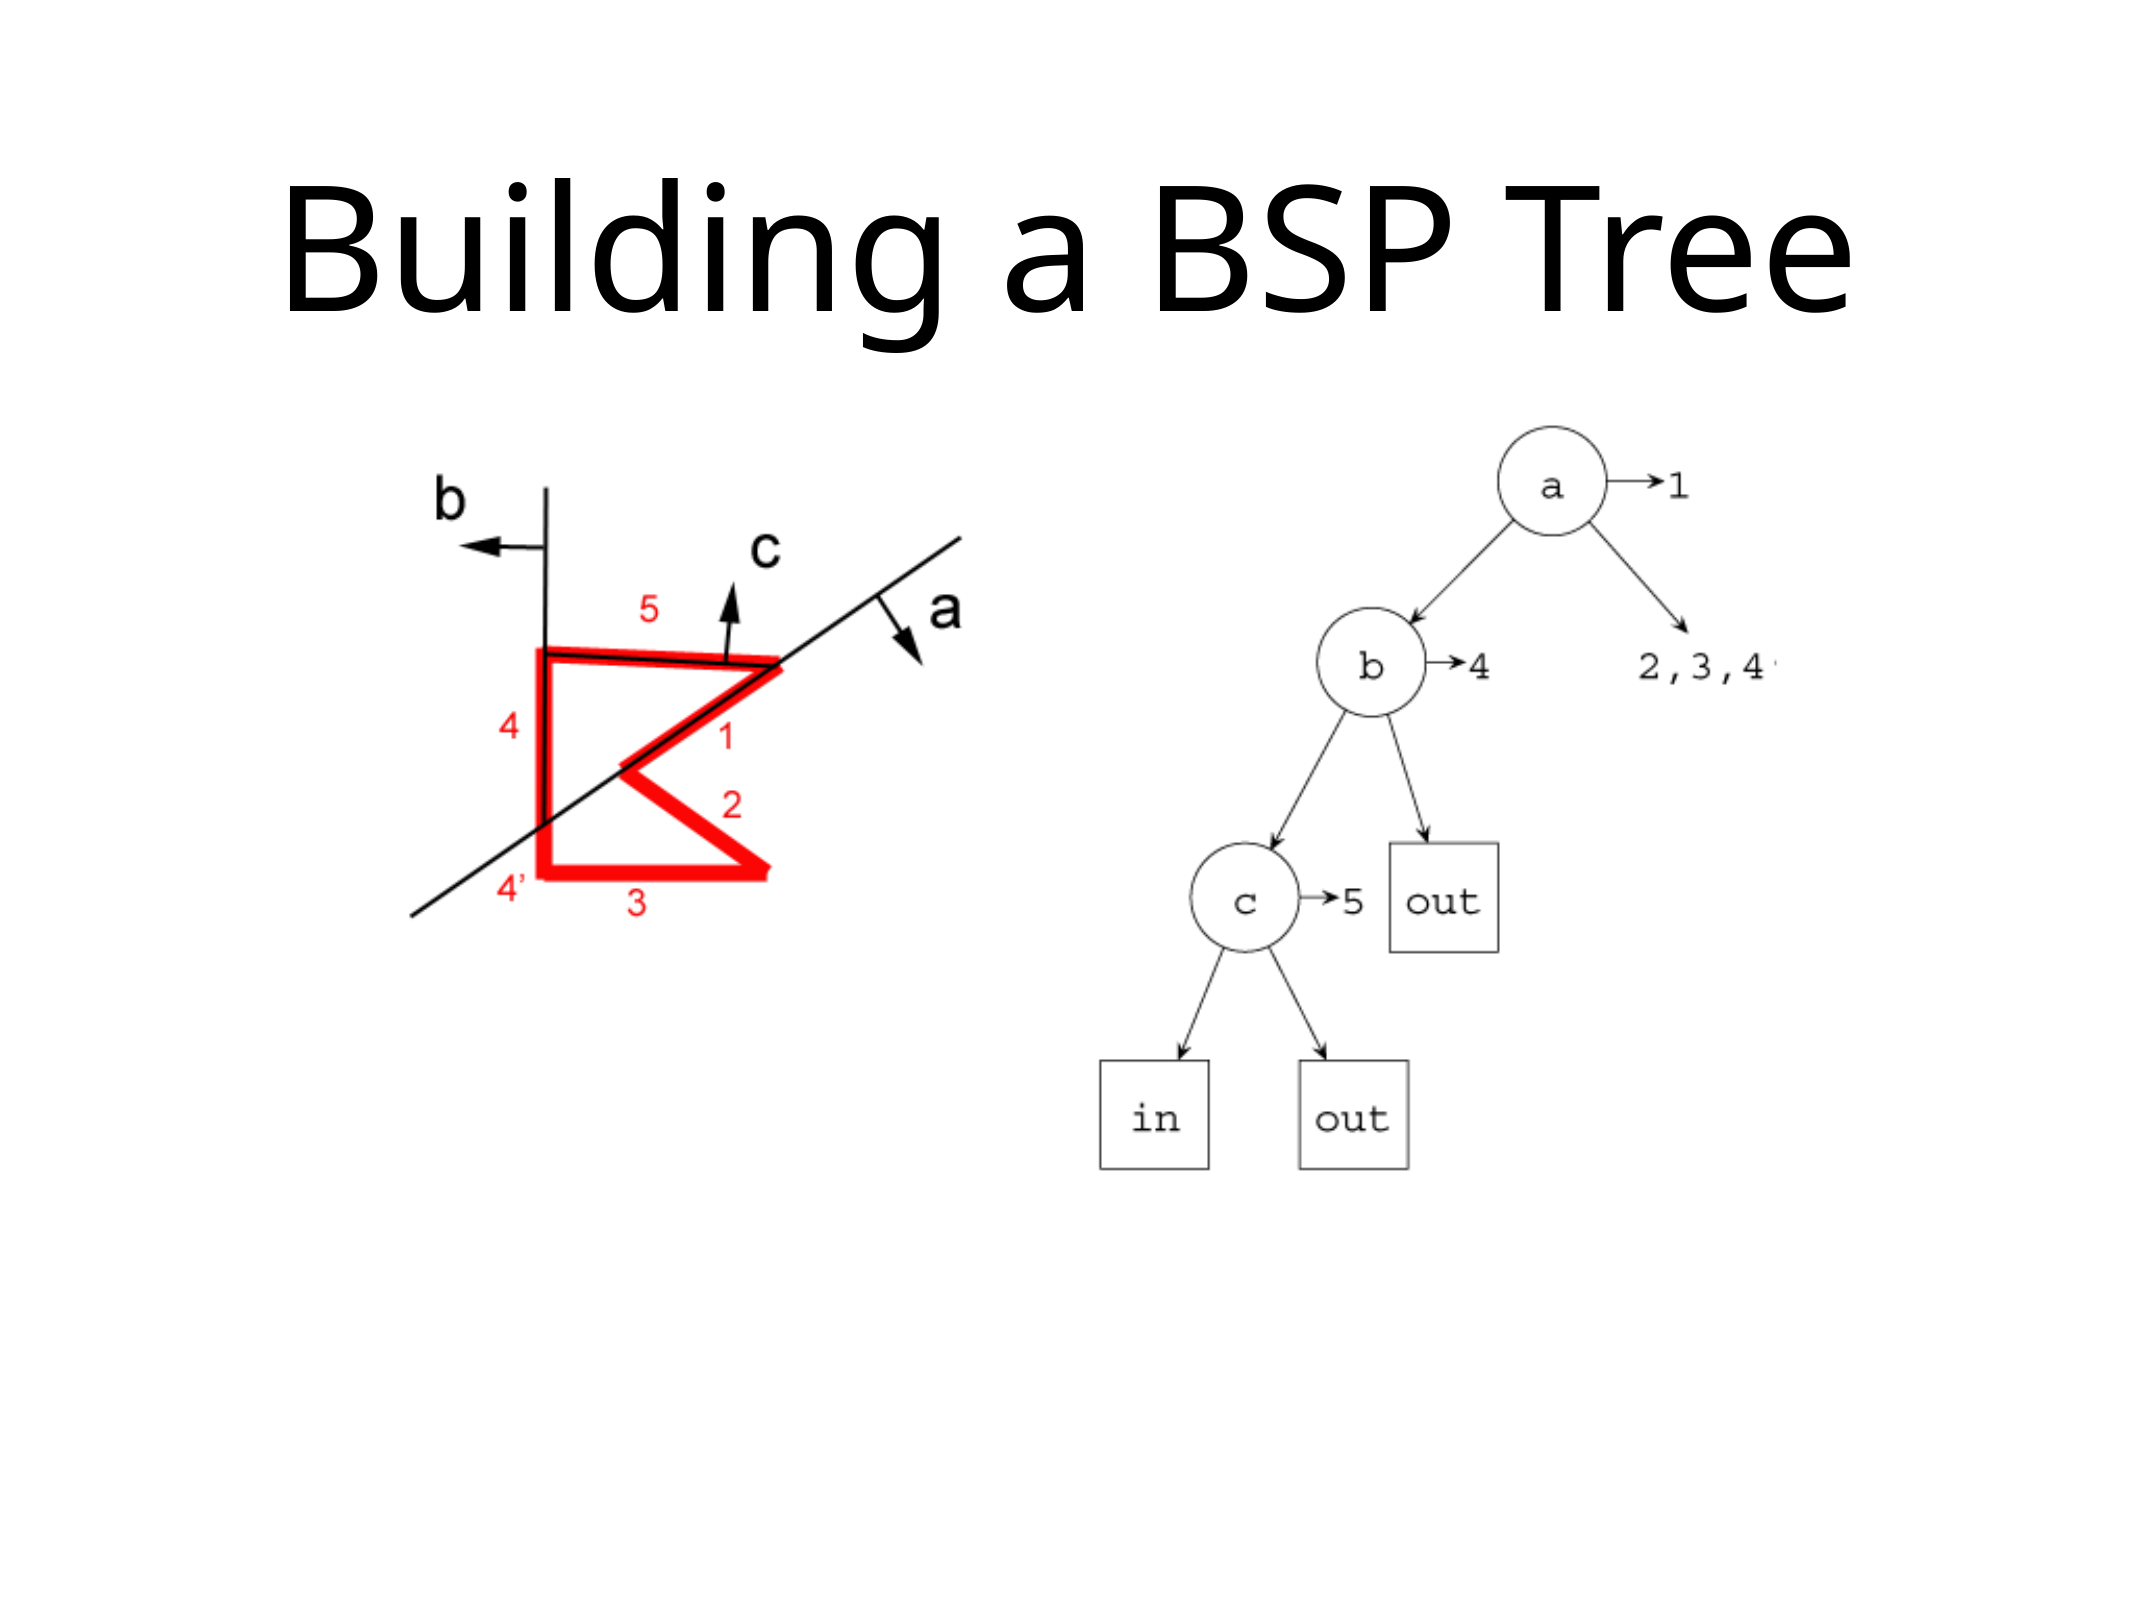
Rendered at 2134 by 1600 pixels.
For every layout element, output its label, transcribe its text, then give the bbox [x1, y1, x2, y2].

title Building a BSP Tree [207, 41, 1926, 443]
picture [233, 174, 1901, 1426]
